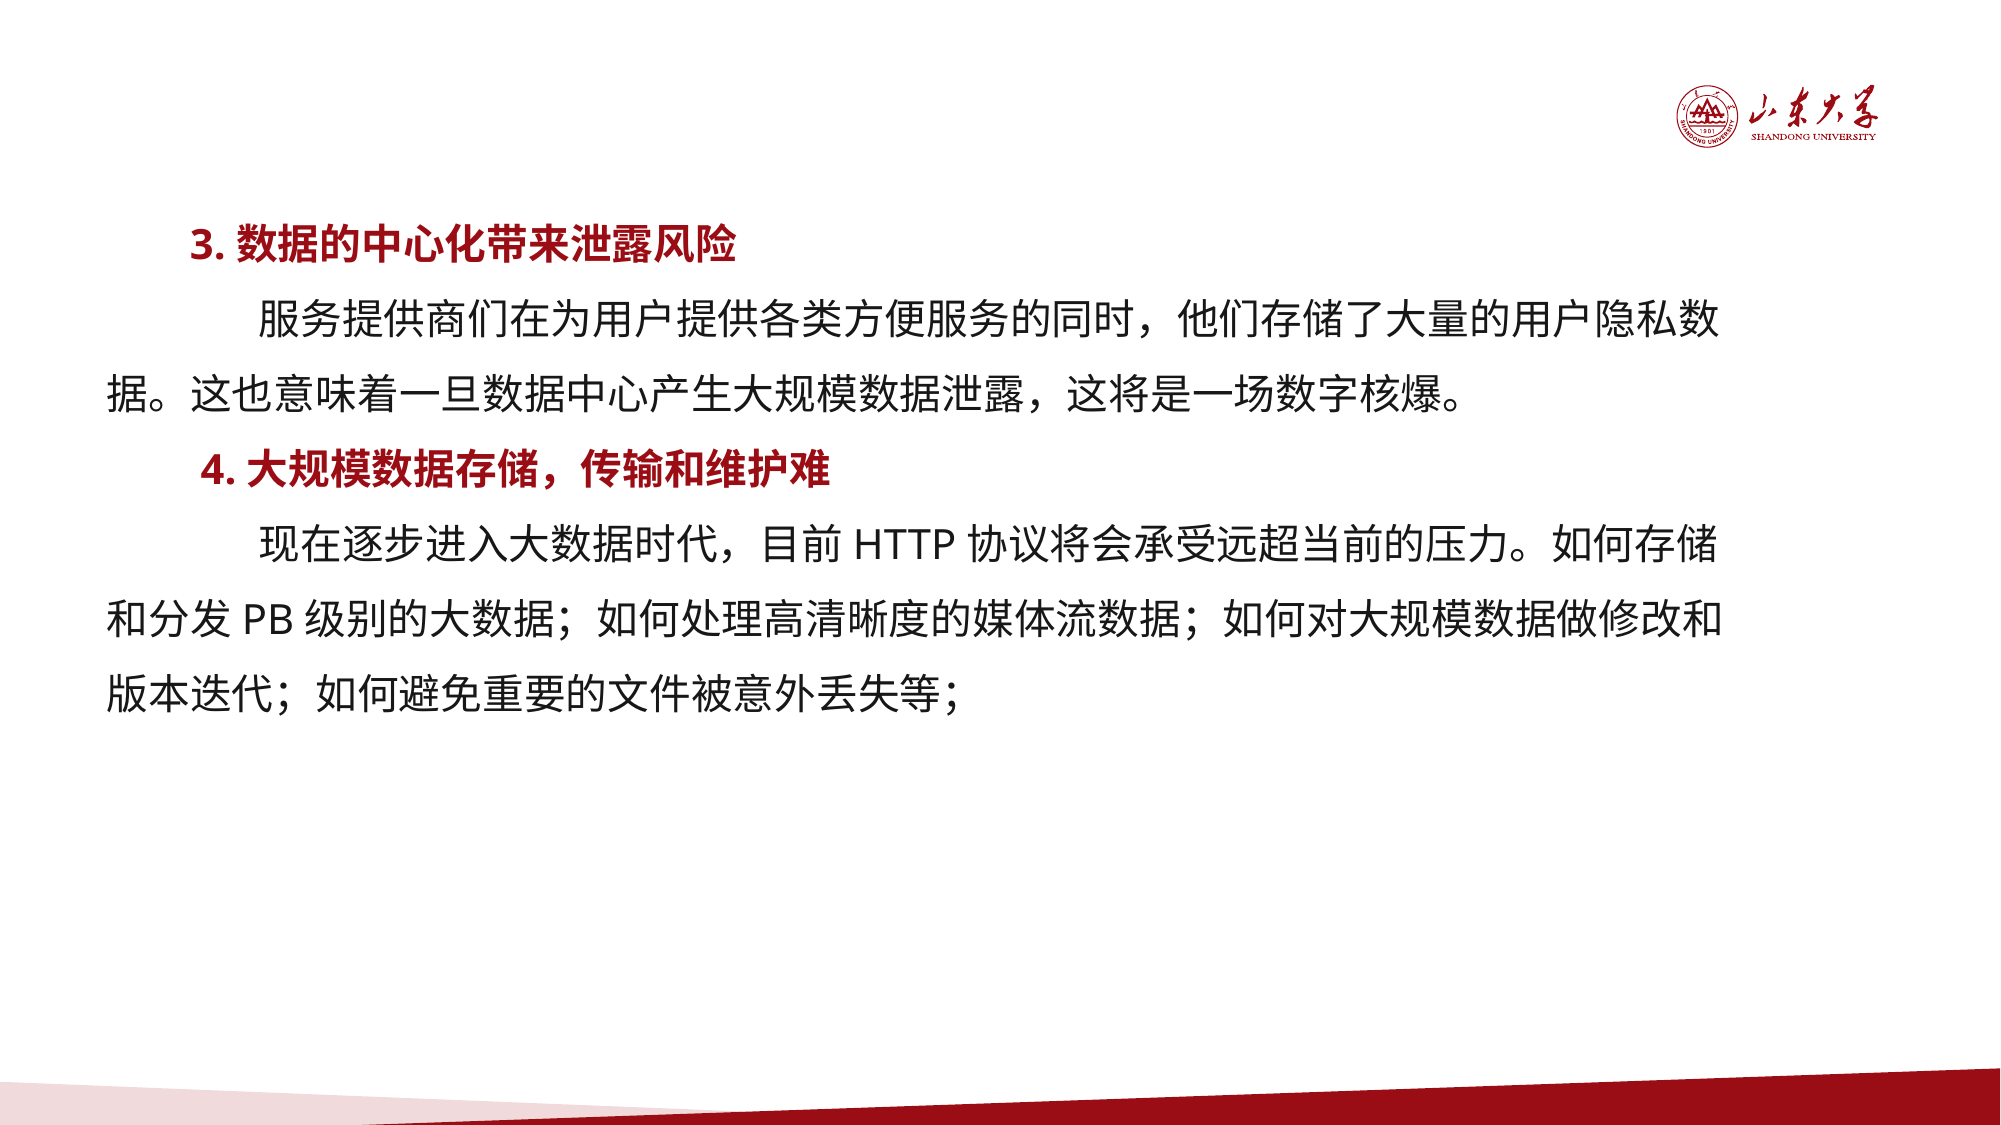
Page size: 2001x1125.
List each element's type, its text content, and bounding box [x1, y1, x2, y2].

text_box 3.数据的中心化带来泄露风险 服务提供商们在为用户提供各类方便服务的同时，他们存储了大量的用户隐私数据。这也意味着一旦数据中心产生大规模数据泄露，这将是一场数字核爆。 4.大规模数据存储，传输和维护难 现在逐步进入大数据时代，目前HTTP协议将会承受远超当前的压力。如何存储和分发PB级别的大数据；如何处理高清晰度的媒体流数据；如何对大规模数据做修改和版本迭代；如何避免重要的文件被意外丢失等； [91, 185, 1774, 725]
